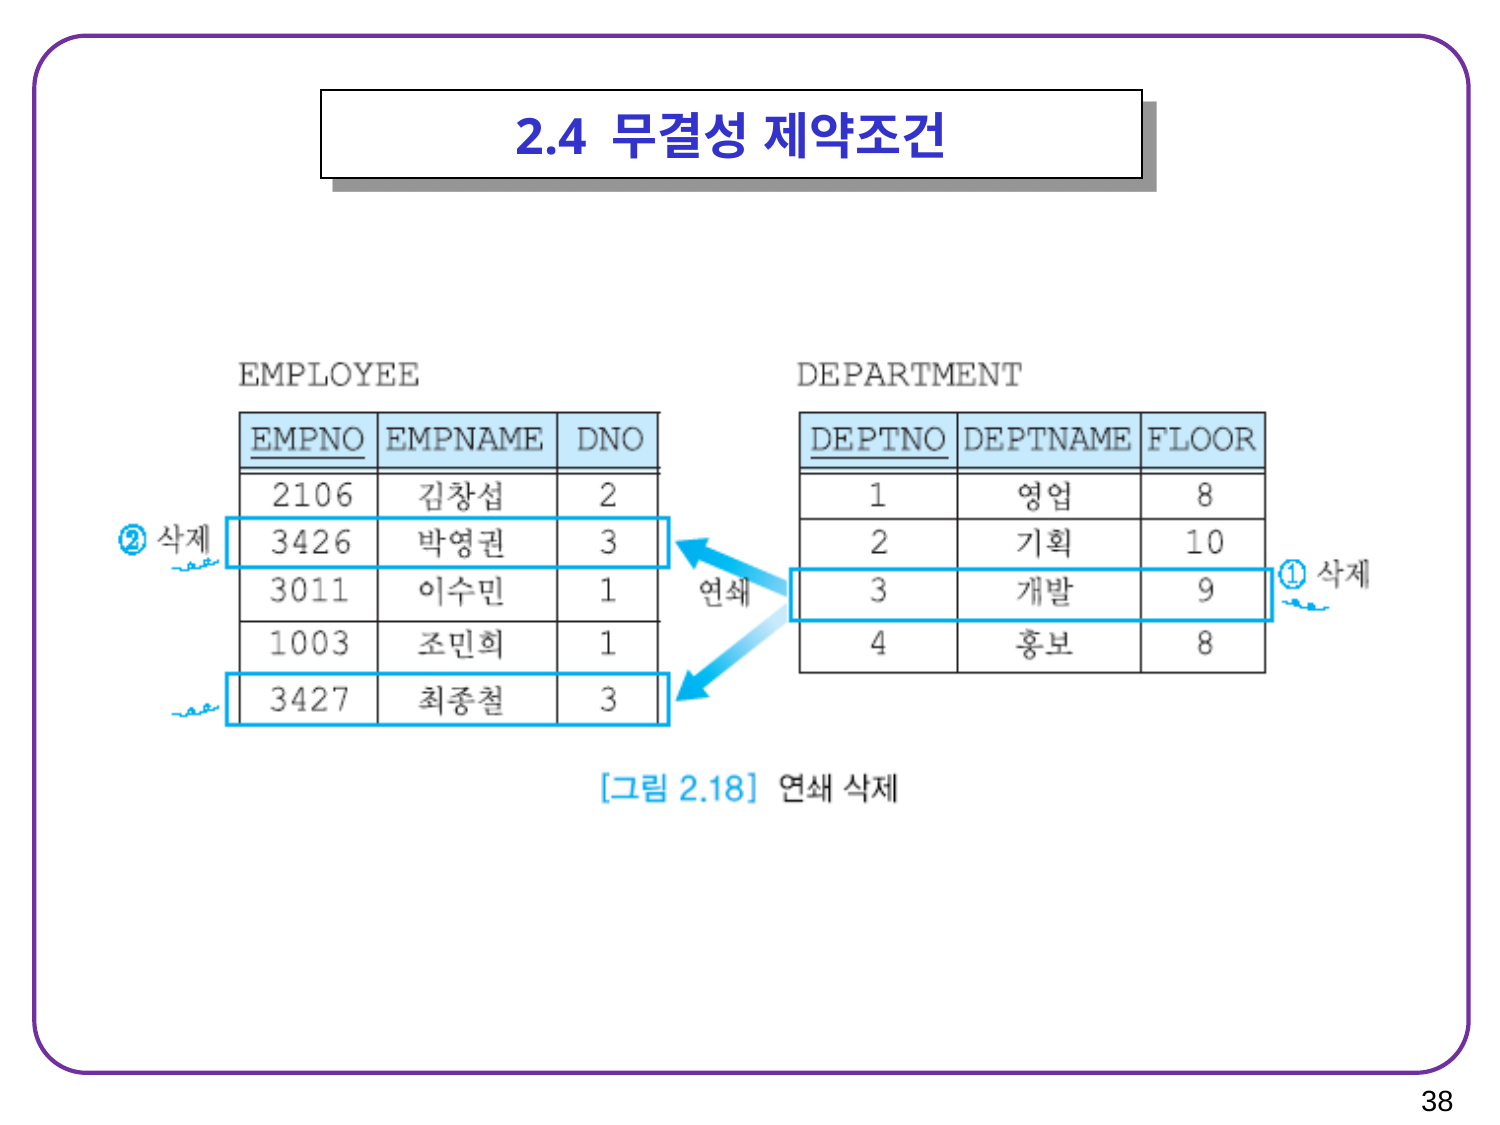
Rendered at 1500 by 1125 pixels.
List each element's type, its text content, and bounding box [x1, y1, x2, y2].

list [113, 348, 1381, 823]
text_box 2.4 무결성 제약조건 [320, 89, 1143, 179]
slide_number 38 [1156, 1074, 1469, 1125]
